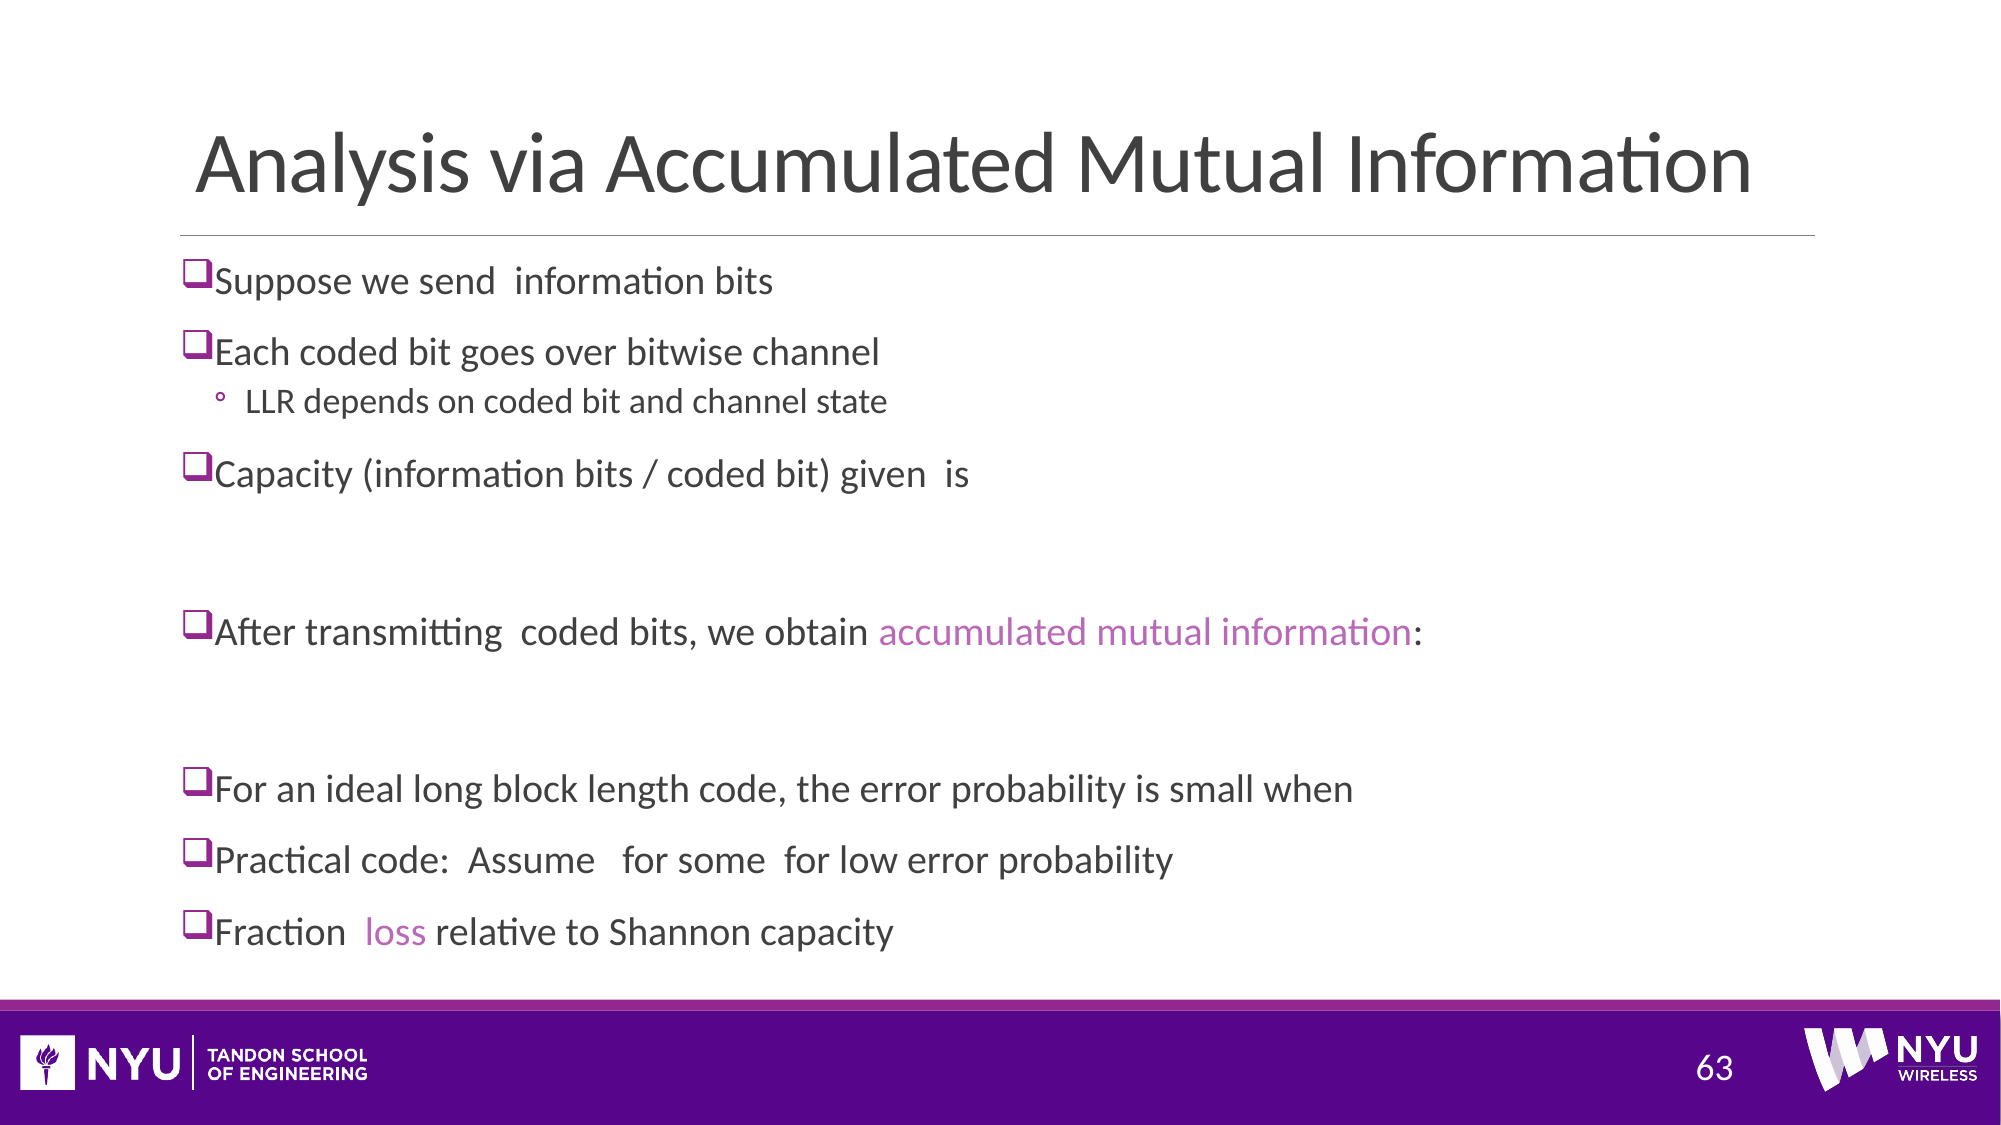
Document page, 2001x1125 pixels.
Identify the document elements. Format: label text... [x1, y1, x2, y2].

title Analysis via Accumulated Mutual Information [180, 47, 1830, 218]
slide_number 63 [1533, 1035, 1749, 1096]
